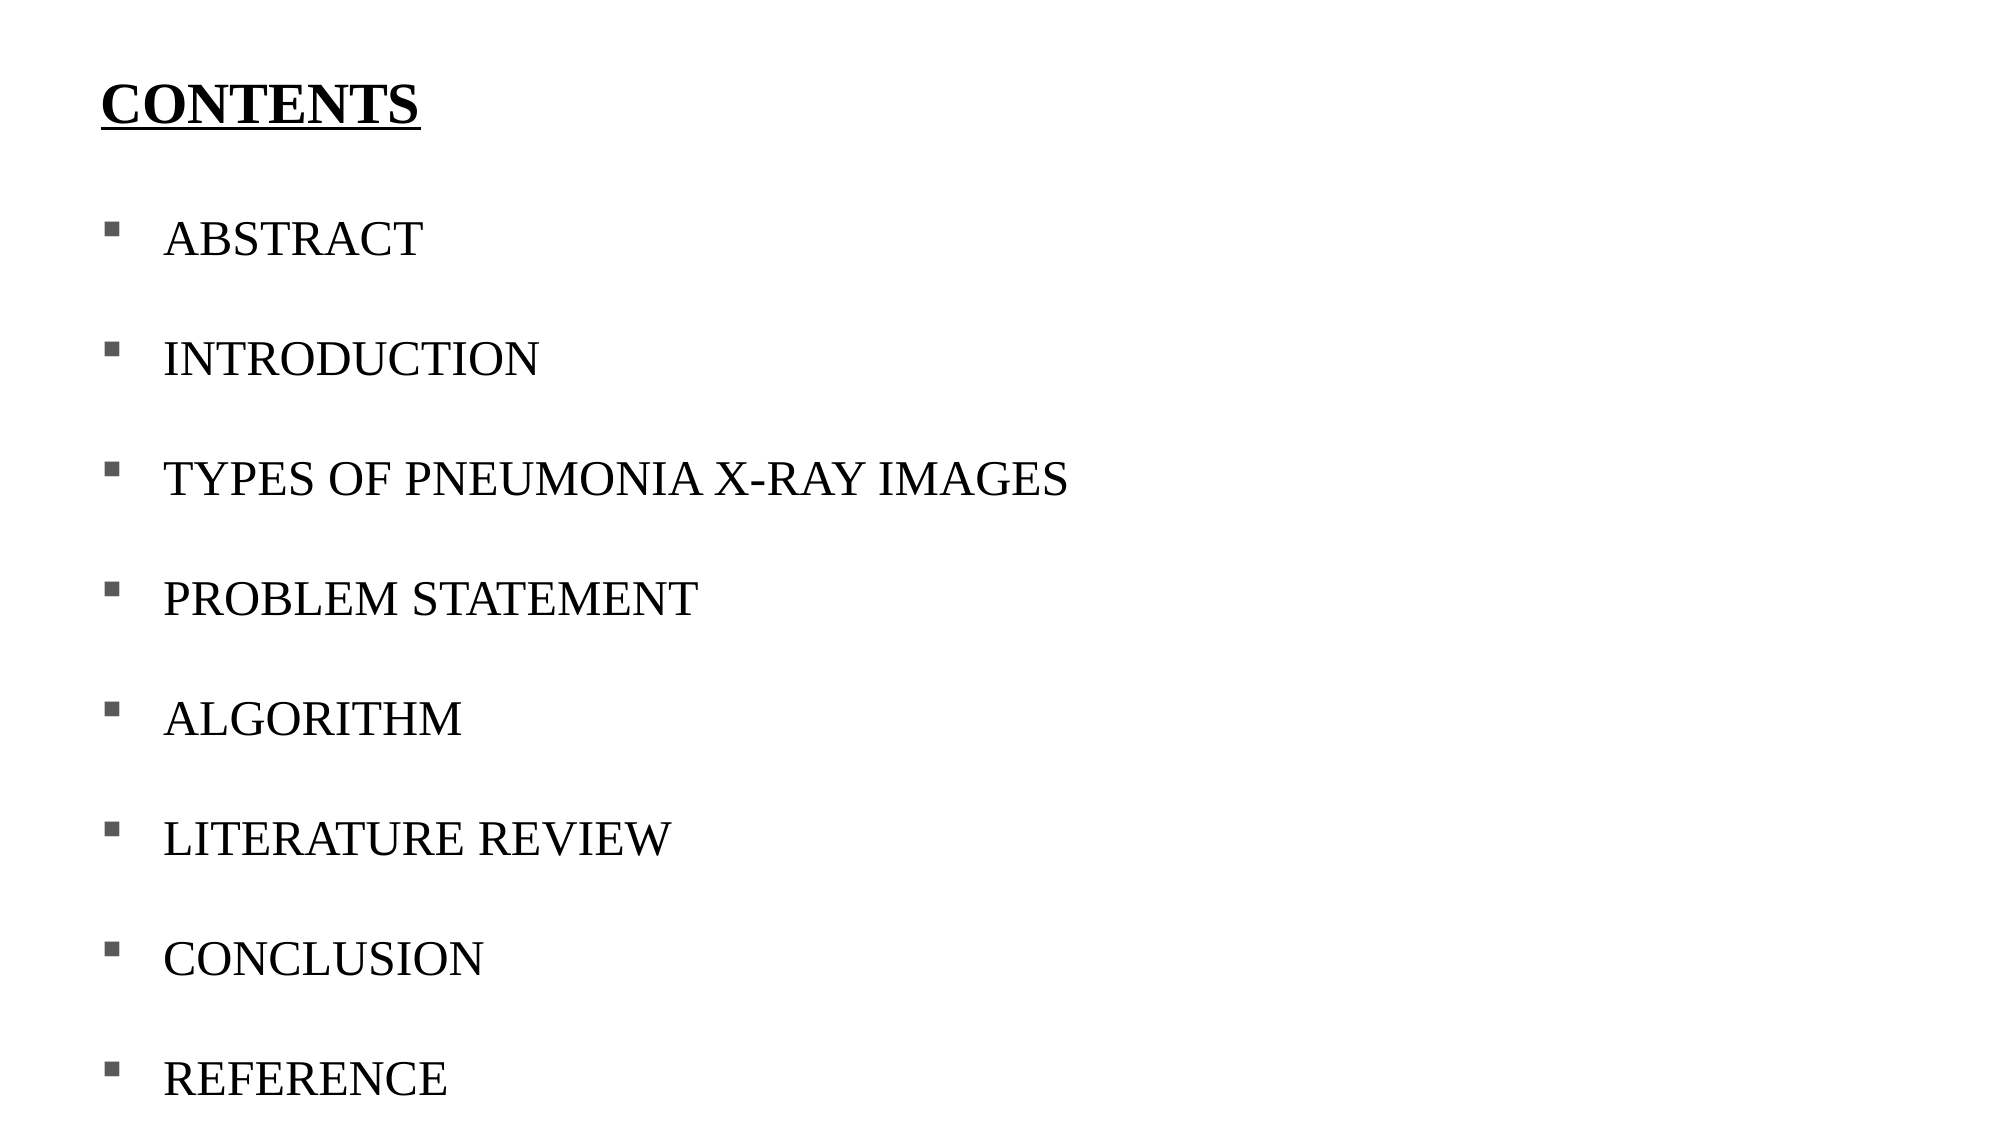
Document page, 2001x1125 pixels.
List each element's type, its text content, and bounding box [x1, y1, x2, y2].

subtitle CONTENTS ABSTRACT INTRODUCTION TYPES OF PNEUMONIA X-RAY IMAGES PROBLEM STATEMENT ALGORITHM LITERATURE REVIEW CONCLUSION REFERENCE [68, 45, 1932, 1068]
